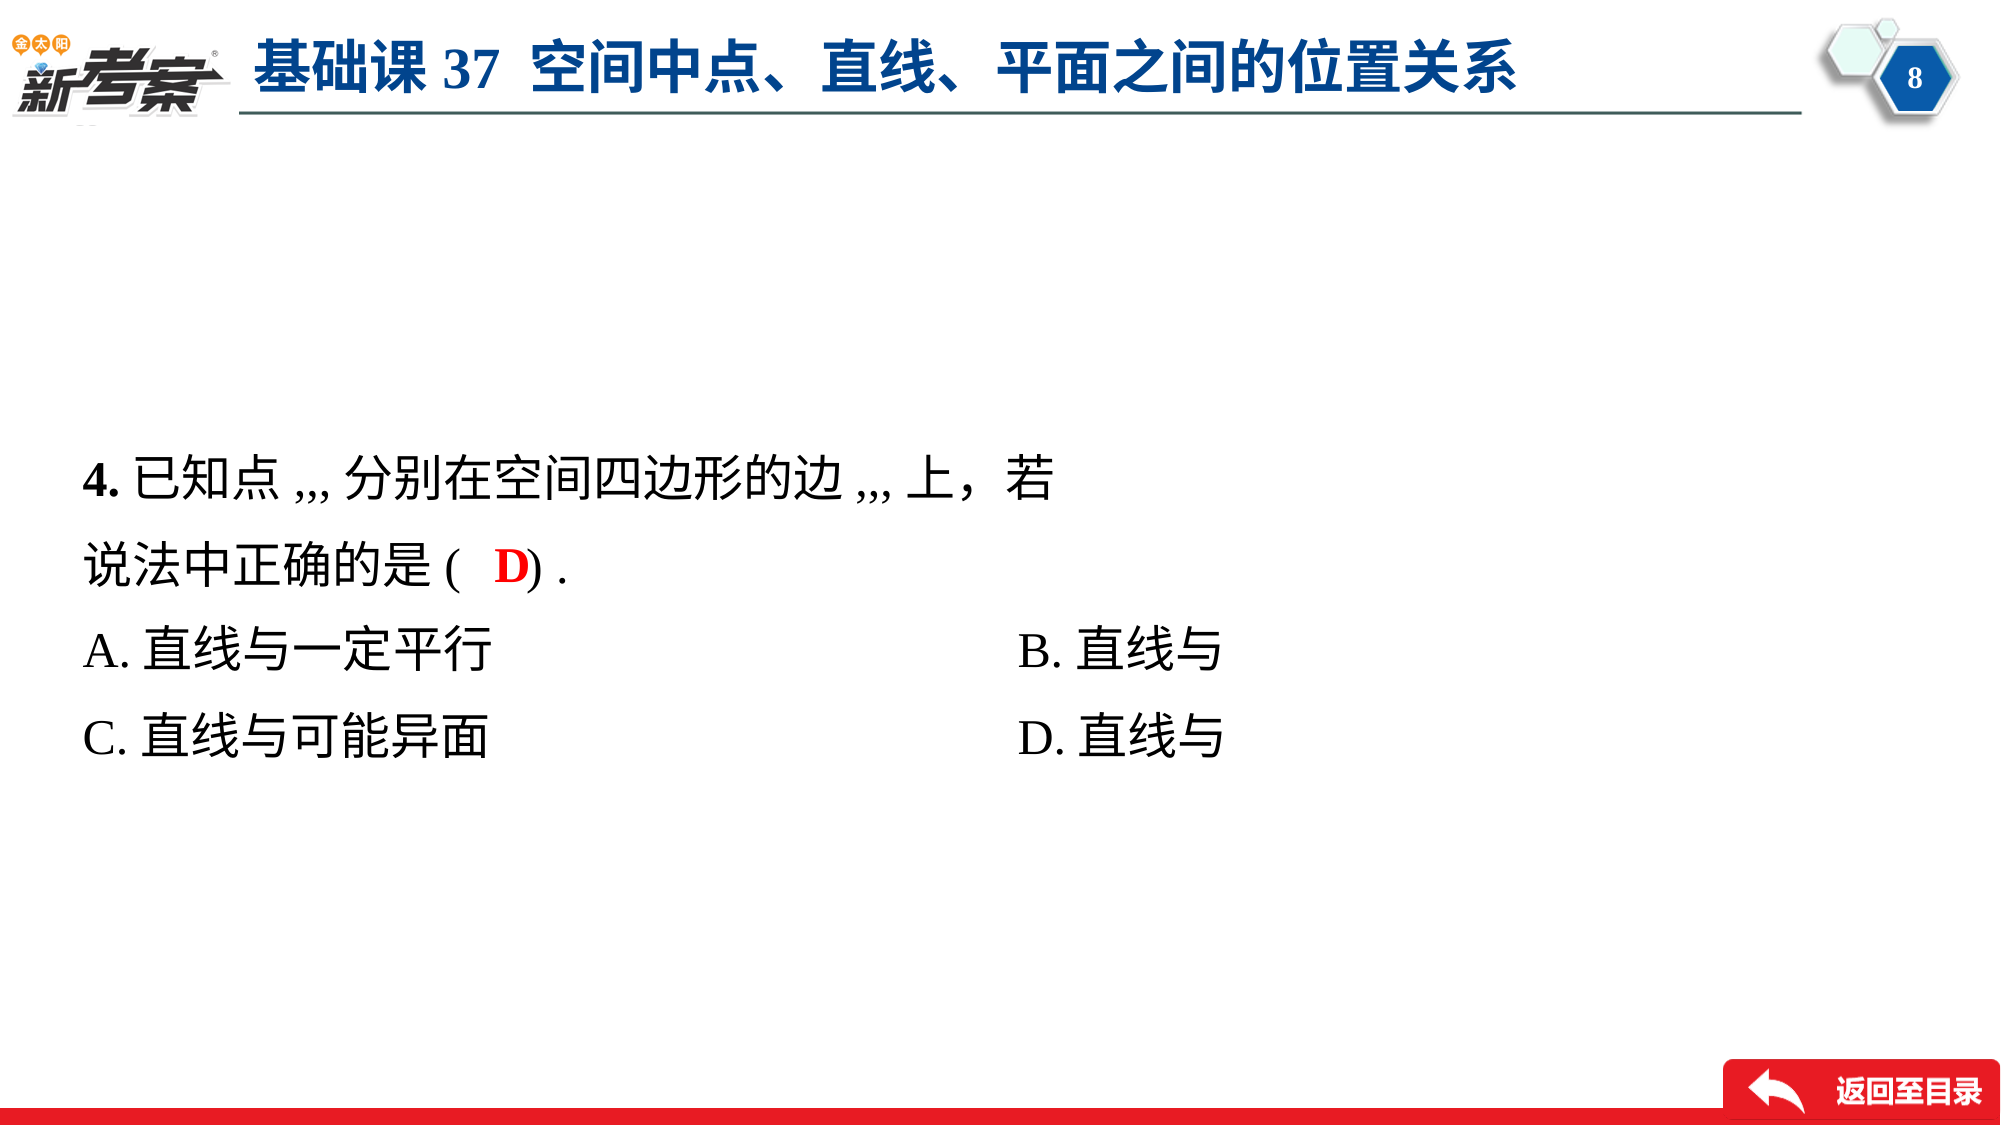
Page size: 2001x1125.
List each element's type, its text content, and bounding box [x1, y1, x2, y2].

picture [0, 0, 2001, 1125]
text_box D [476, 504, 549, 583]
